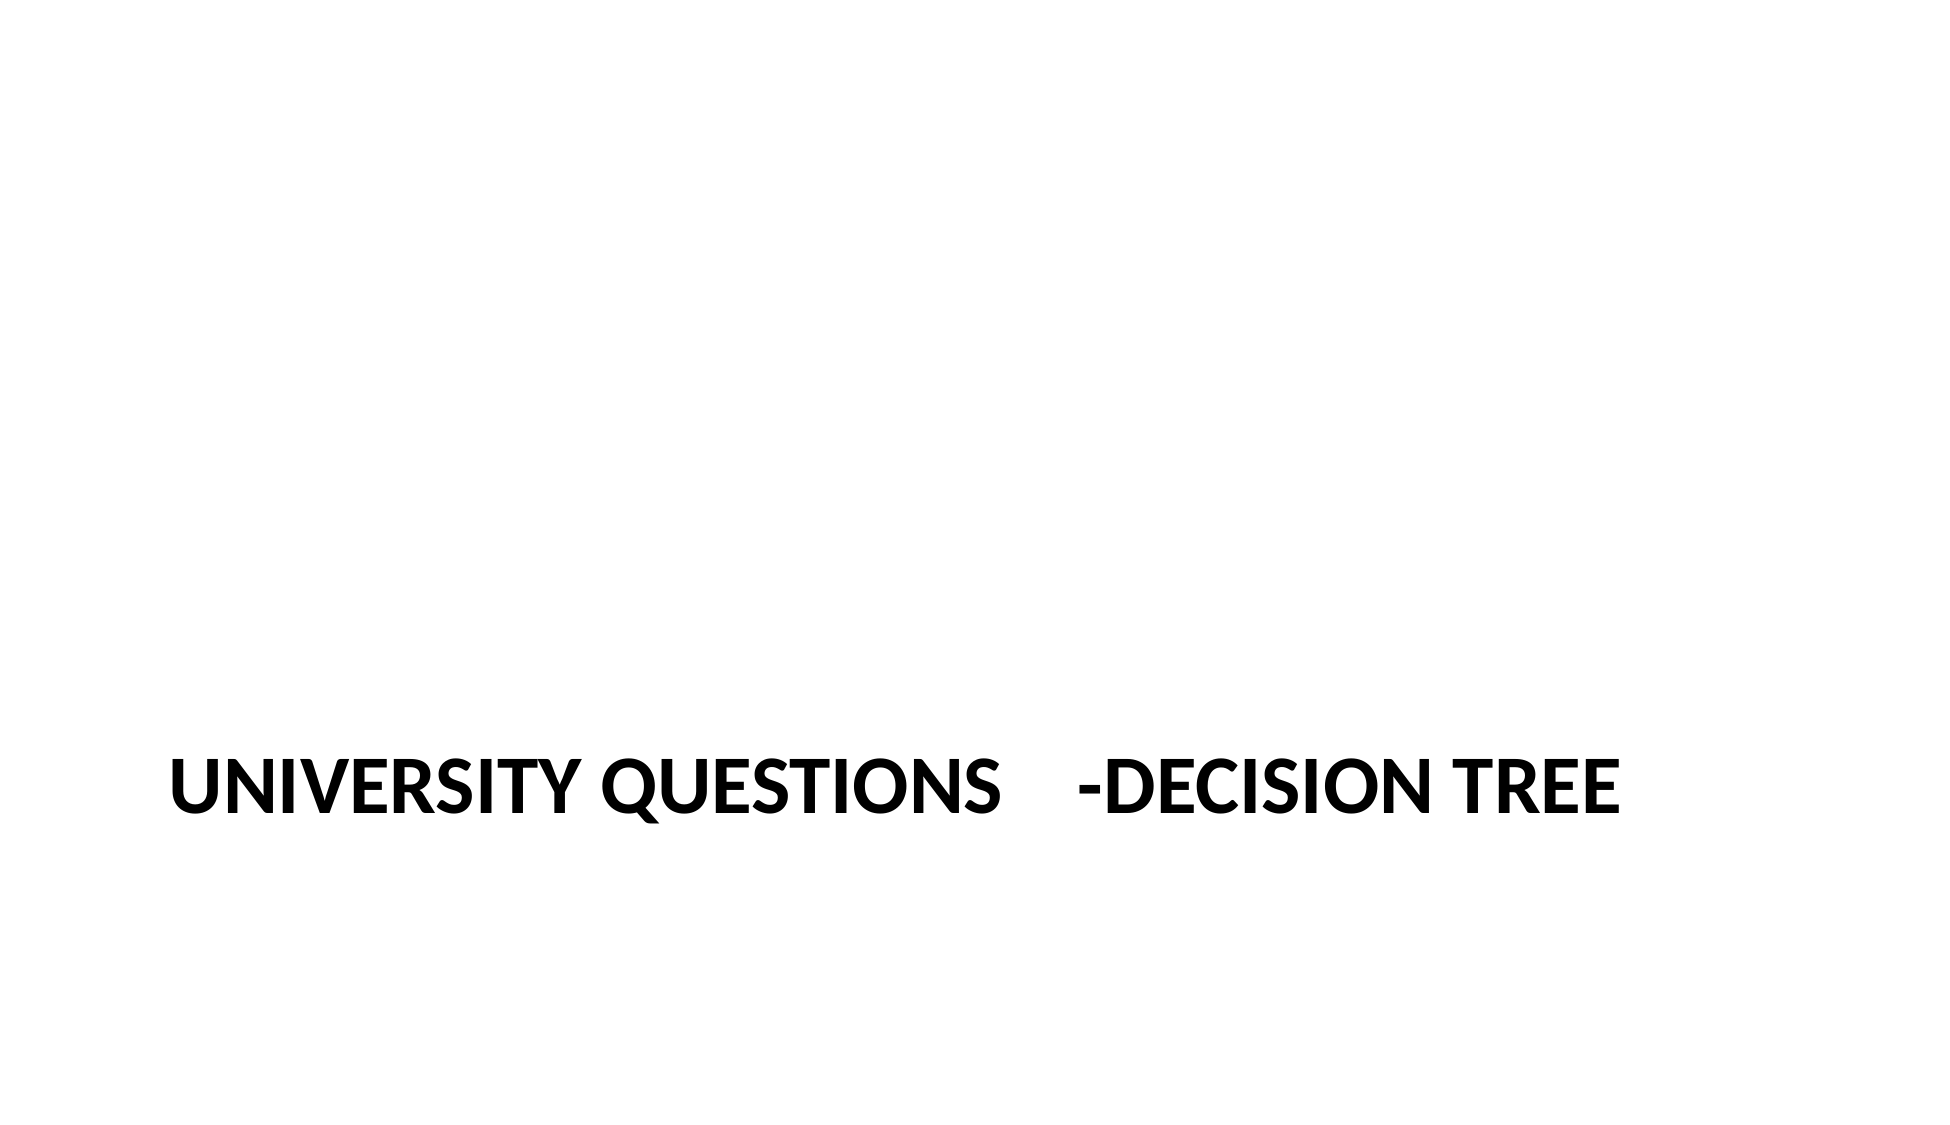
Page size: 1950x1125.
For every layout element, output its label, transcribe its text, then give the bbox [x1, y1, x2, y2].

title University questions -decision tree [154, 722, 1812, 947]
